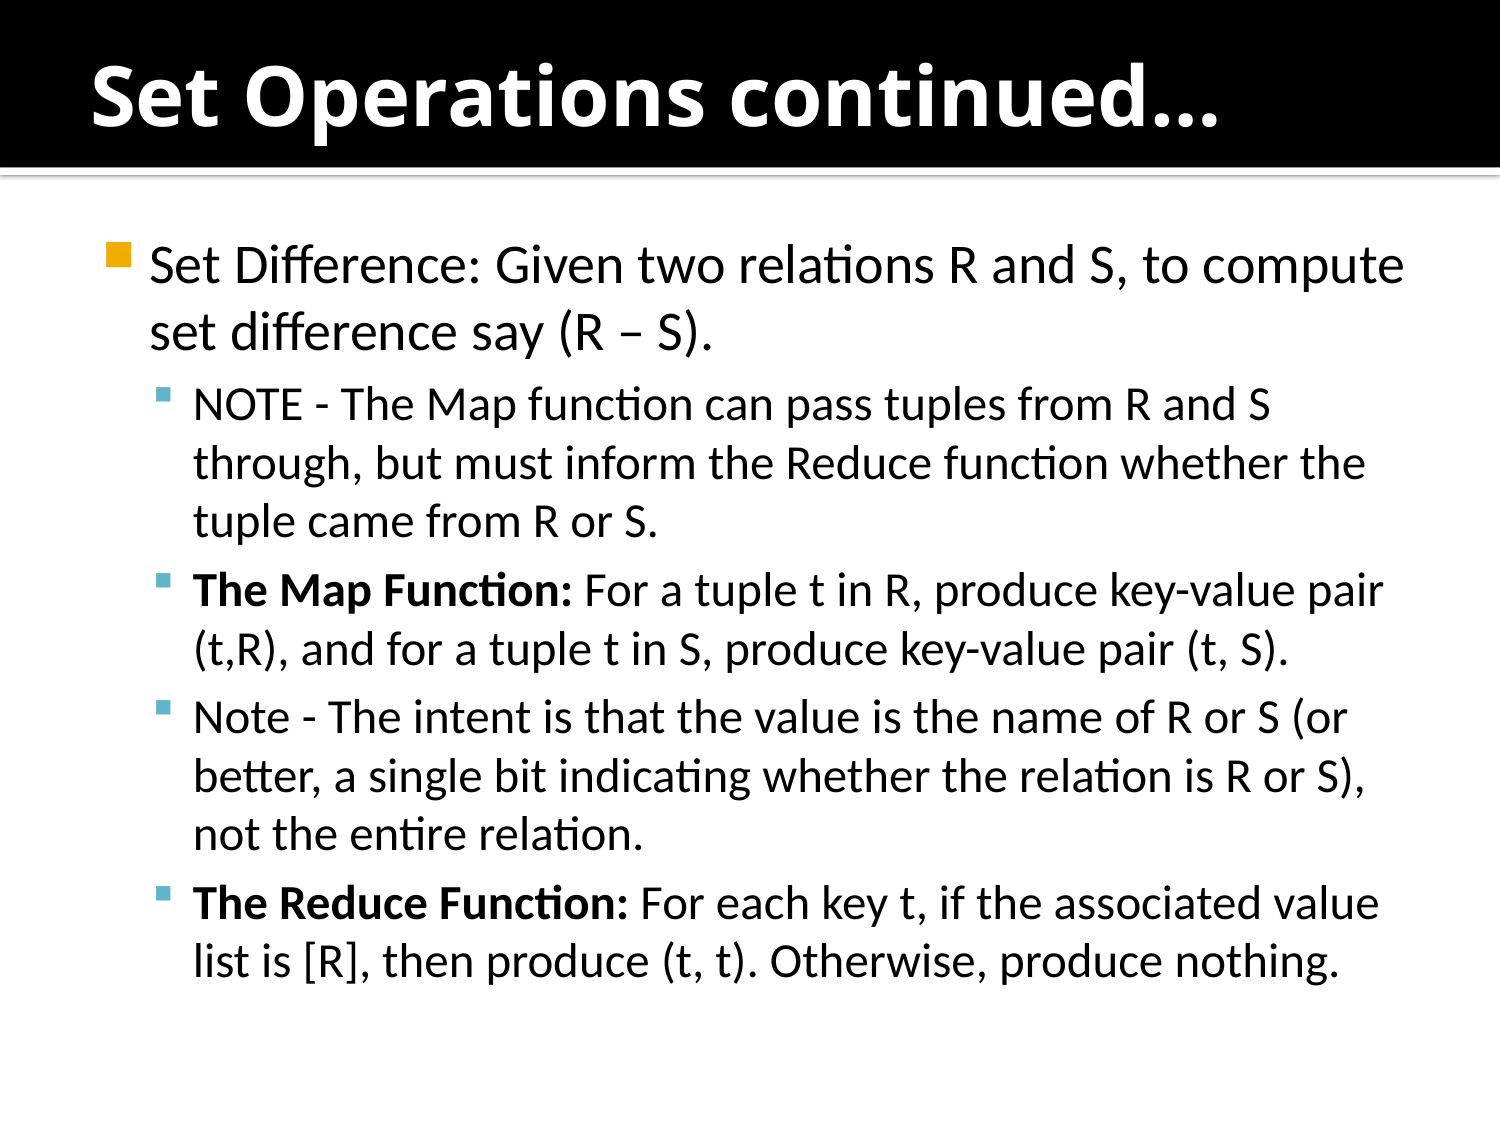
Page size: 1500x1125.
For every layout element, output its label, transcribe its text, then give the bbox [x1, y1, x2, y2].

title Set Operations continued… [75, 12, 1425, 175]
list Set Difference: Given two relations R and S, to compute set difference say (R – S). NOTE - The Map function can pass tuples from R and S through, but must inform the Reduce function whether the tuple came from R or S. The Map Function: For a tuple t in R, produce key-value pair (t,R), and for a tuple t in S, produce key-value pair (t, S). Note - The intent is that the value is the name of R or S (or better, a single bit indicating whether the relation is R or S), not the entire relation. The Reduce Function: For each key t, if the associated value list is [R], then produce (t, t). Otherwise, produce nothing. [75, 212, 1425, 1075]
